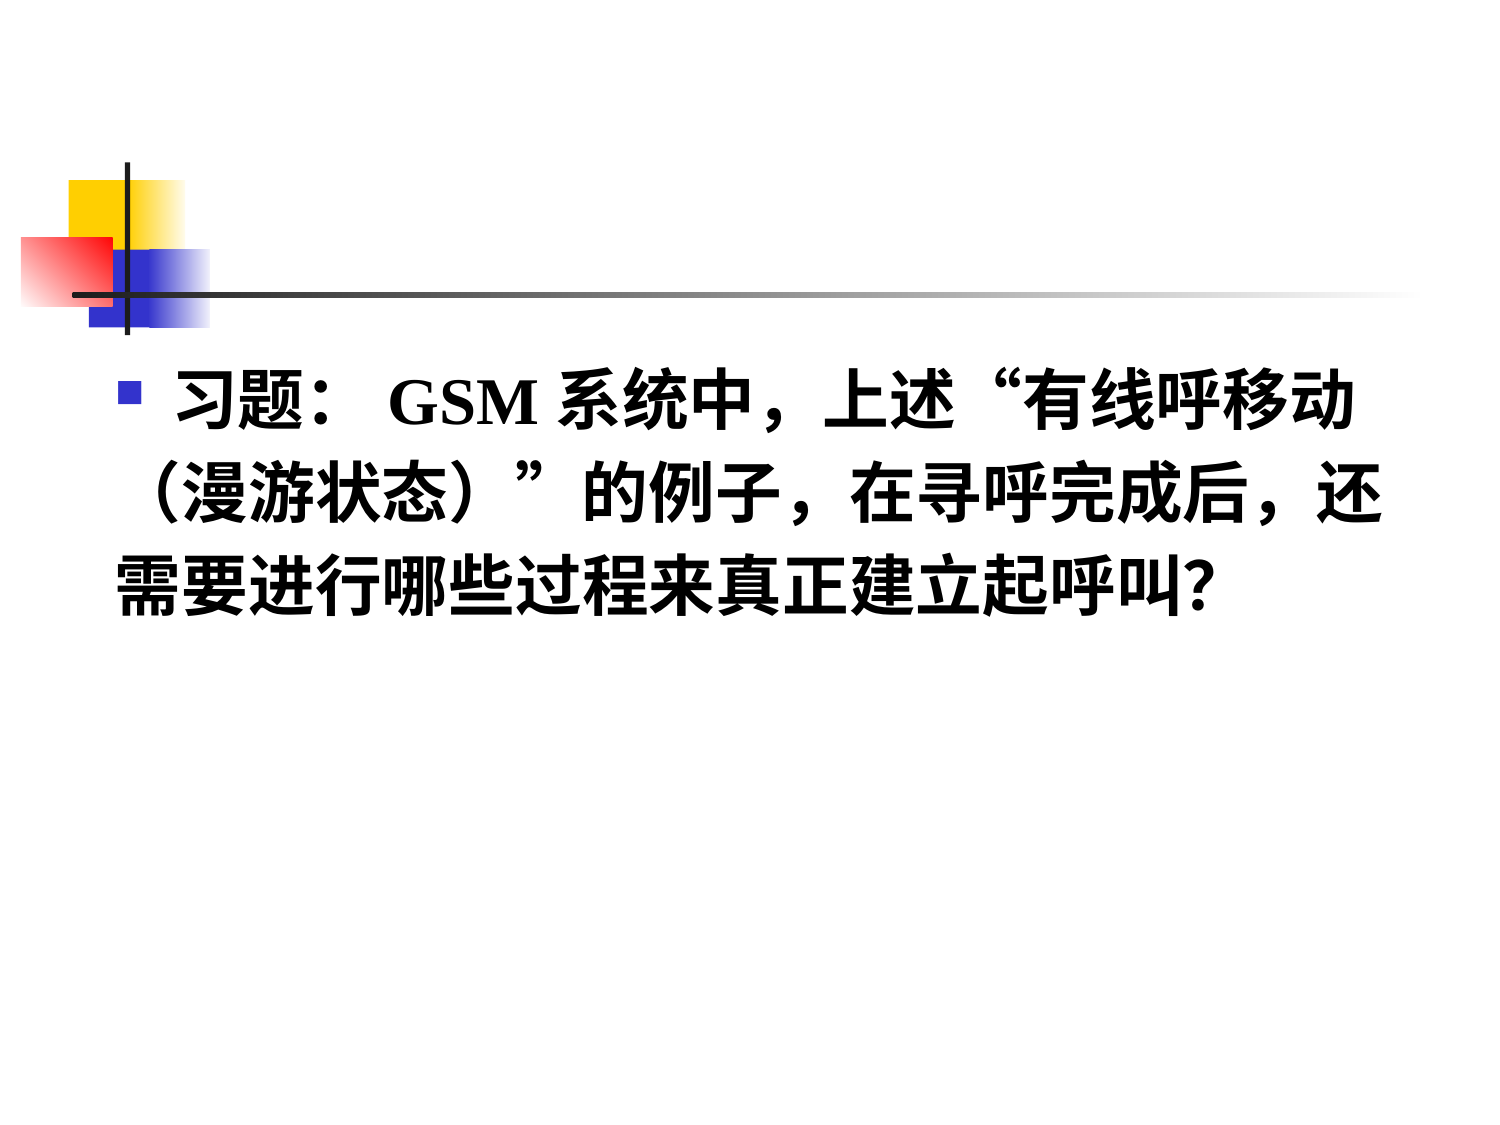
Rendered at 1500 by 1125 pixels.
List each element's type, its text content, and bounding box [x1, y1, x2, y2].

list 习题：GSM系统中，上述“有线呼移动 （漫游状态）”的例子，在寻呼完成后，还 需要进行哪些过程来真正建立起呼叫？ [99, 349, 1438, 1026]
